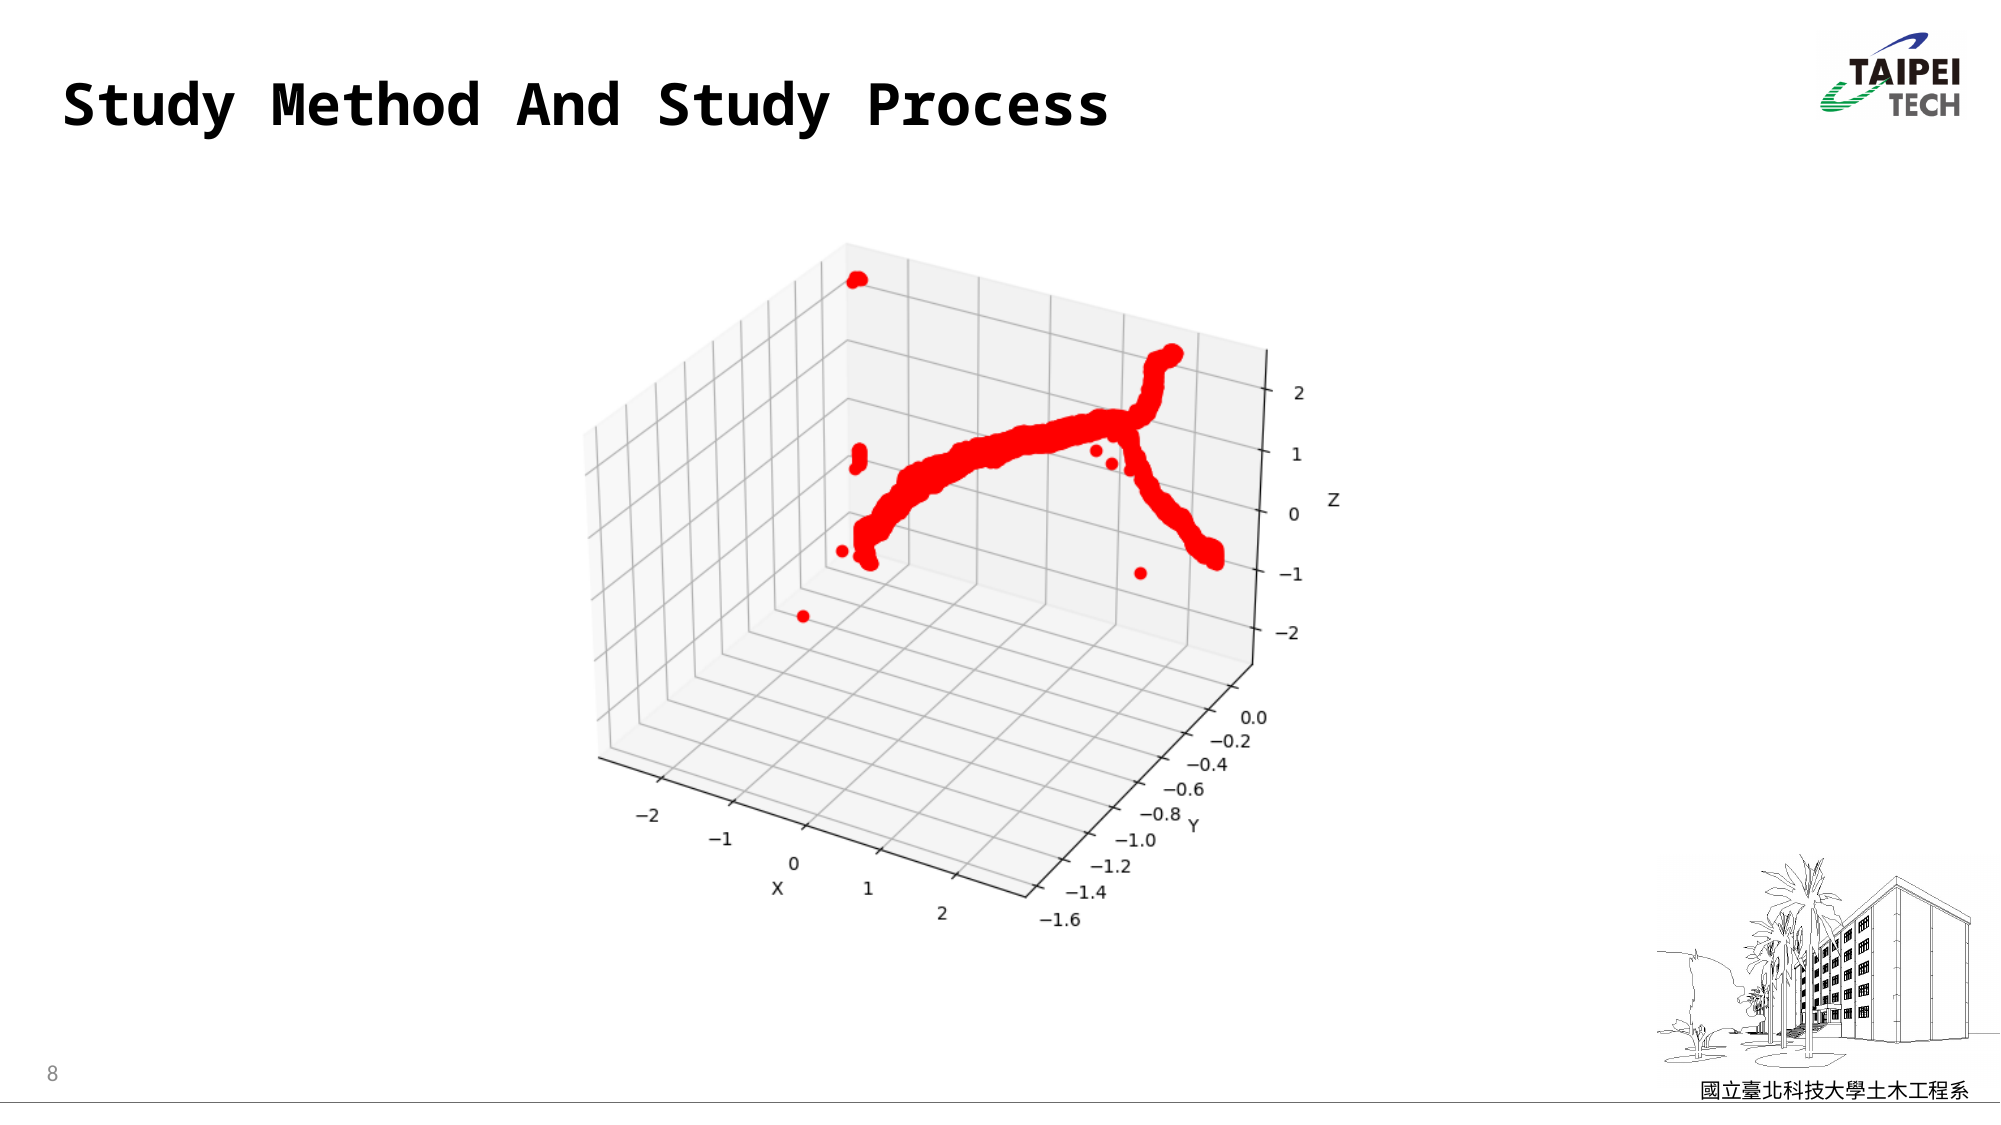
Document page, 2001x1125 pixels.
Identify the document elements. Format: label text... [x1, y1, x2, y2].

picture [1816, 30, 1967, 120]
text_box Study Method And Study Process [46, 59, 1188, 145]
slide_number 8 [0, 1042, 74, 1103]
picture [1657, 854, 2000, 1051]
picture [1657, 1053, 2000, 1088]
picture [484, 191, 1418, 997]
picture [1703, 1083, 1711, 1088]
